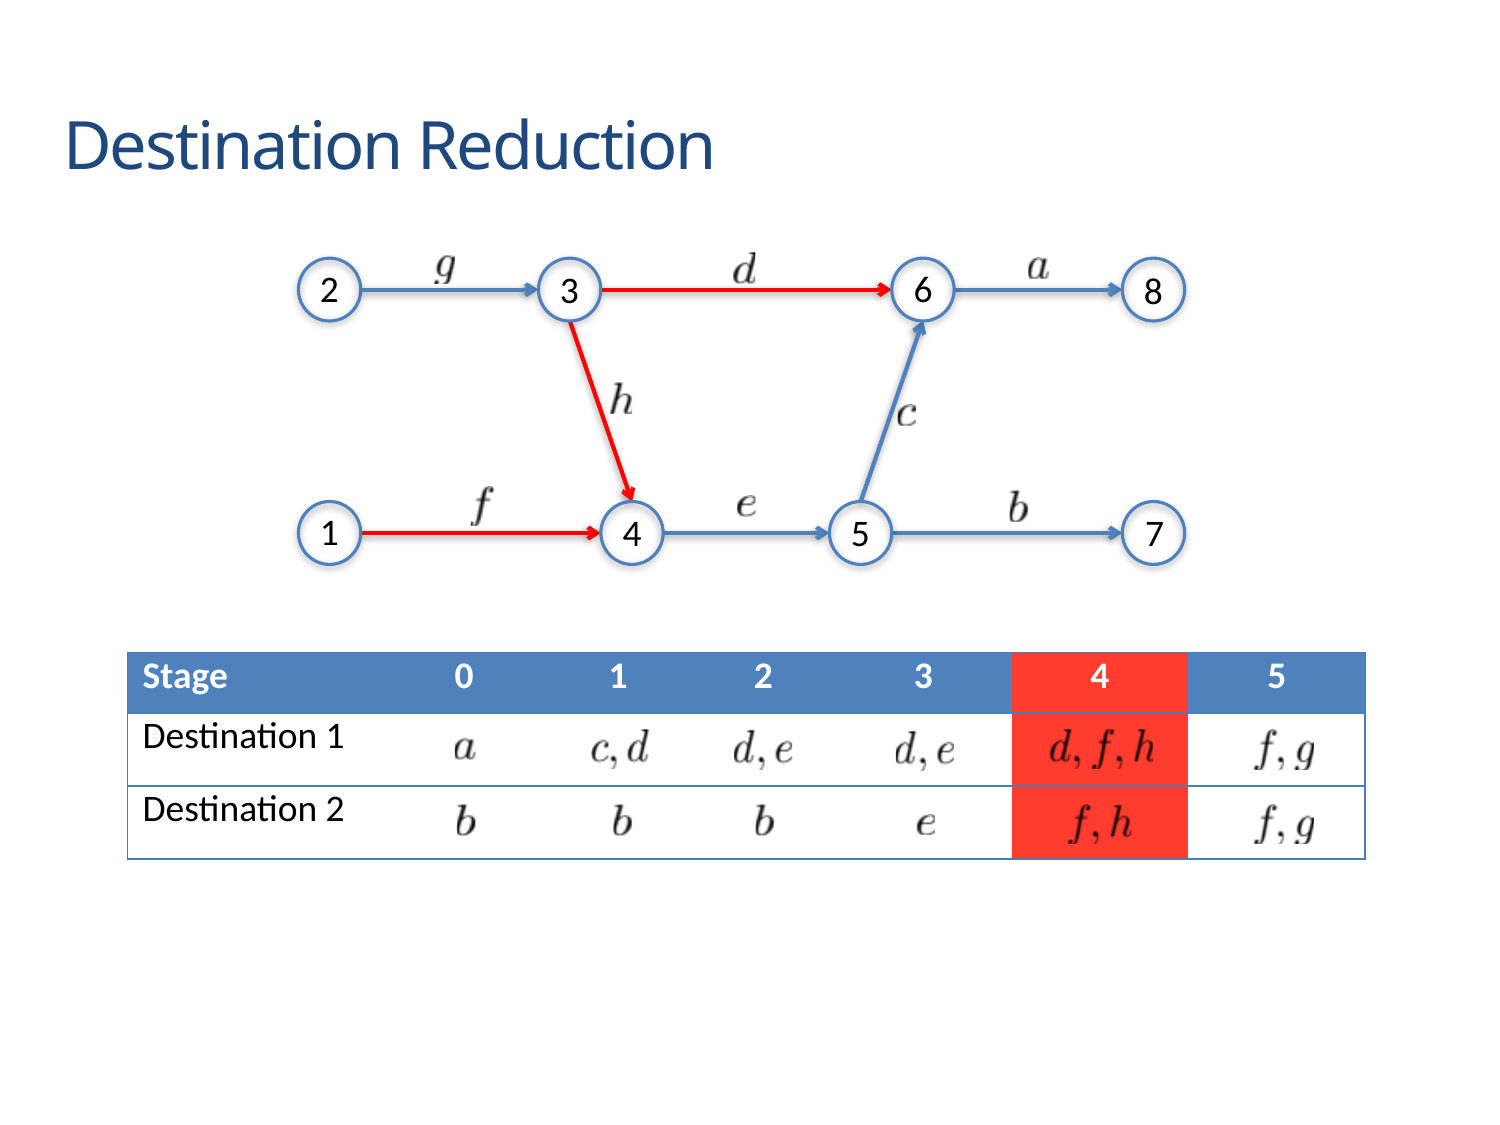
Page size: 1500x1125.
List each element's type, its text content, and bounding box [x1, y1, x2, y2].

table_cell Destination 1 [128, 714, 384, 785]
table_header 1 [544, 653, 692, 712]
table_header Stage [128, 653, 384, 712]
table_cell [384, 787, 544, 858]
table_header 2 [692, 653, 835, 712]
table_header 5 [1188, 653, 1364, 712]
table_cell [544, 787, 692, 858]
picture [1253, 729, 1315, 770]
table_cell [384, 714, 544, 785]
picture [733, 729, 793, 770]
picture [590, 728, 650, 769]
text_box Destination Reduction [48, 72, 1462, 212]
table_cell [835, 714, 1012, 785]
table_cell [1188, 714, 1364, 785]
picture [1253, 803, 1315, 844]
table_cell [692, 714, 835, 785]
picture [456, 804, 476, 836]
table_cell [1012, 714, 1188, 785]
picture [895, 730, 955, 771]
picture [915, 813, 936, 836]
table_cell [692, 787, 835, 858]
table_header 0 [384, 653, 544, 712]
table_cell [1188, 787, 1364, 858]
picture [755, 804, 775, 836]
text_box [298, 251, 1190, 565]
table_header 3 [835, 653, 1012, 712]
table_cell [544, 714, 692, 785]
table_cell [1012, 787, 1188, 858]
picture [1048, 728, 1154, 769]
picture [613, 804, 633, 836]
picture [454, 738, 476, 760]
picture [1066, 803, 1132, 844]
table_cell [835, 787, 1012, 858]
table_header 4 [1012, 653, 1188, 712]
table_cell Destination 2 [128, 787, 384, 858]
